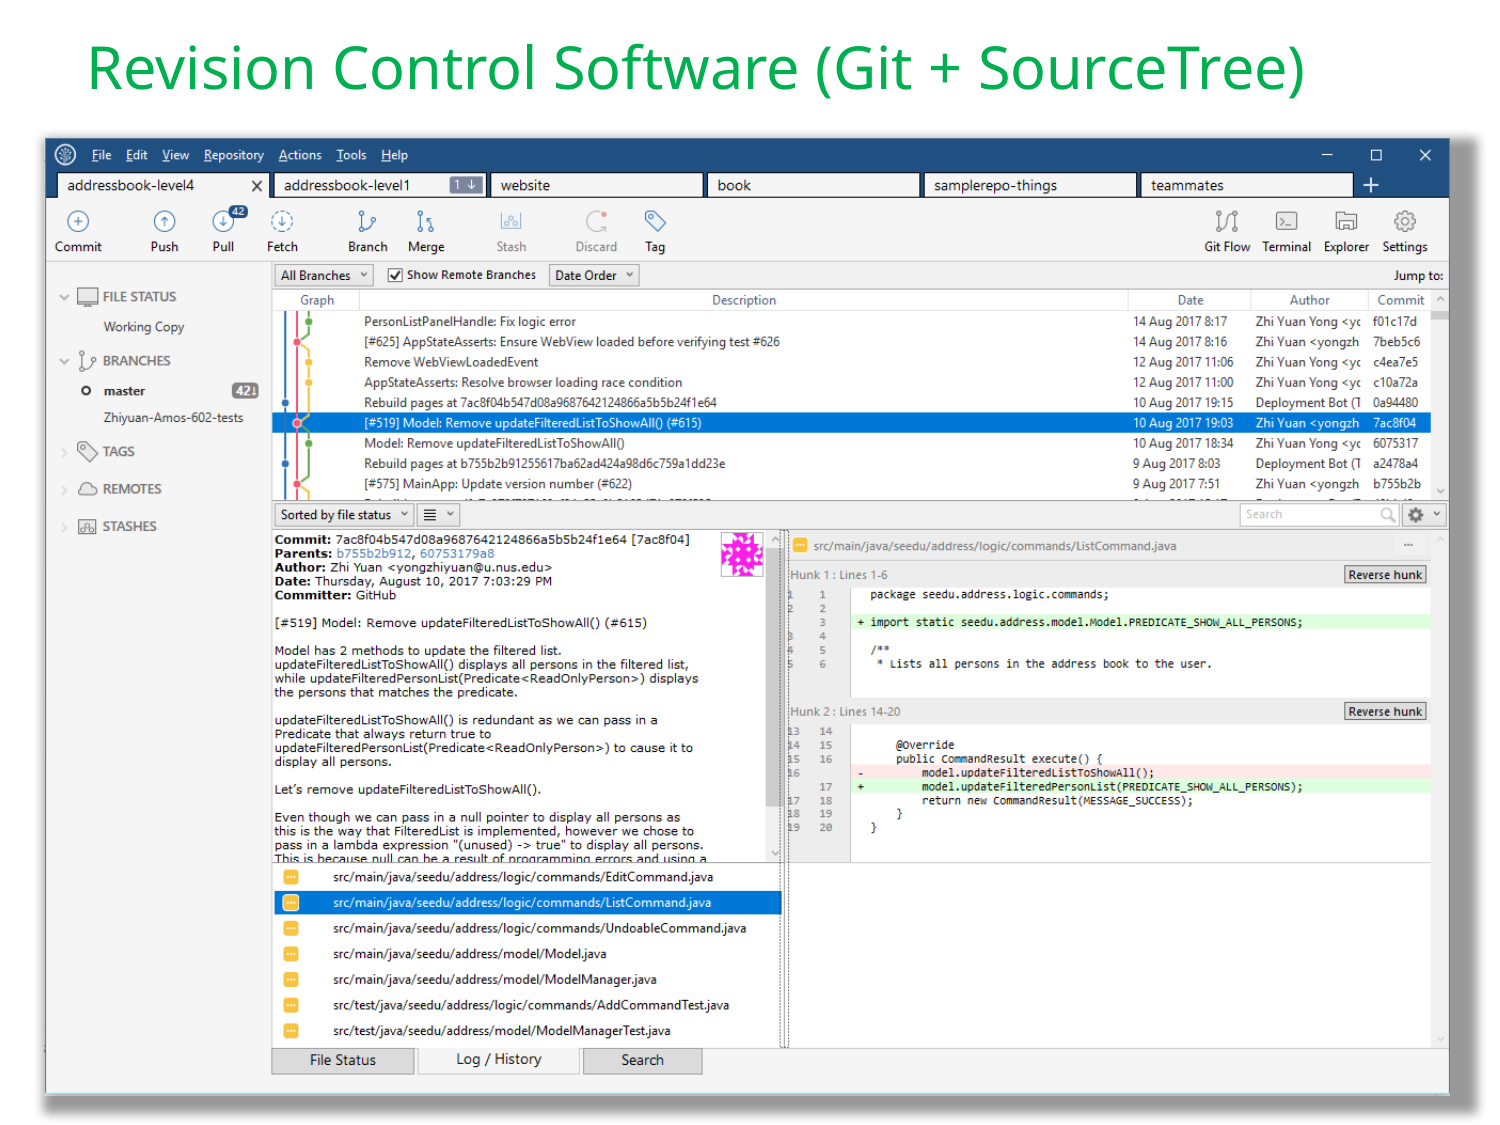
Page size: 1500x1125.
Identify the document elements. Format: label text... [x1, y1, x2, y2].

picture [44, 138, 1450, 1096]
title Revision Control Software (Git + SourceTree) [71, 23, 1422, 117]
